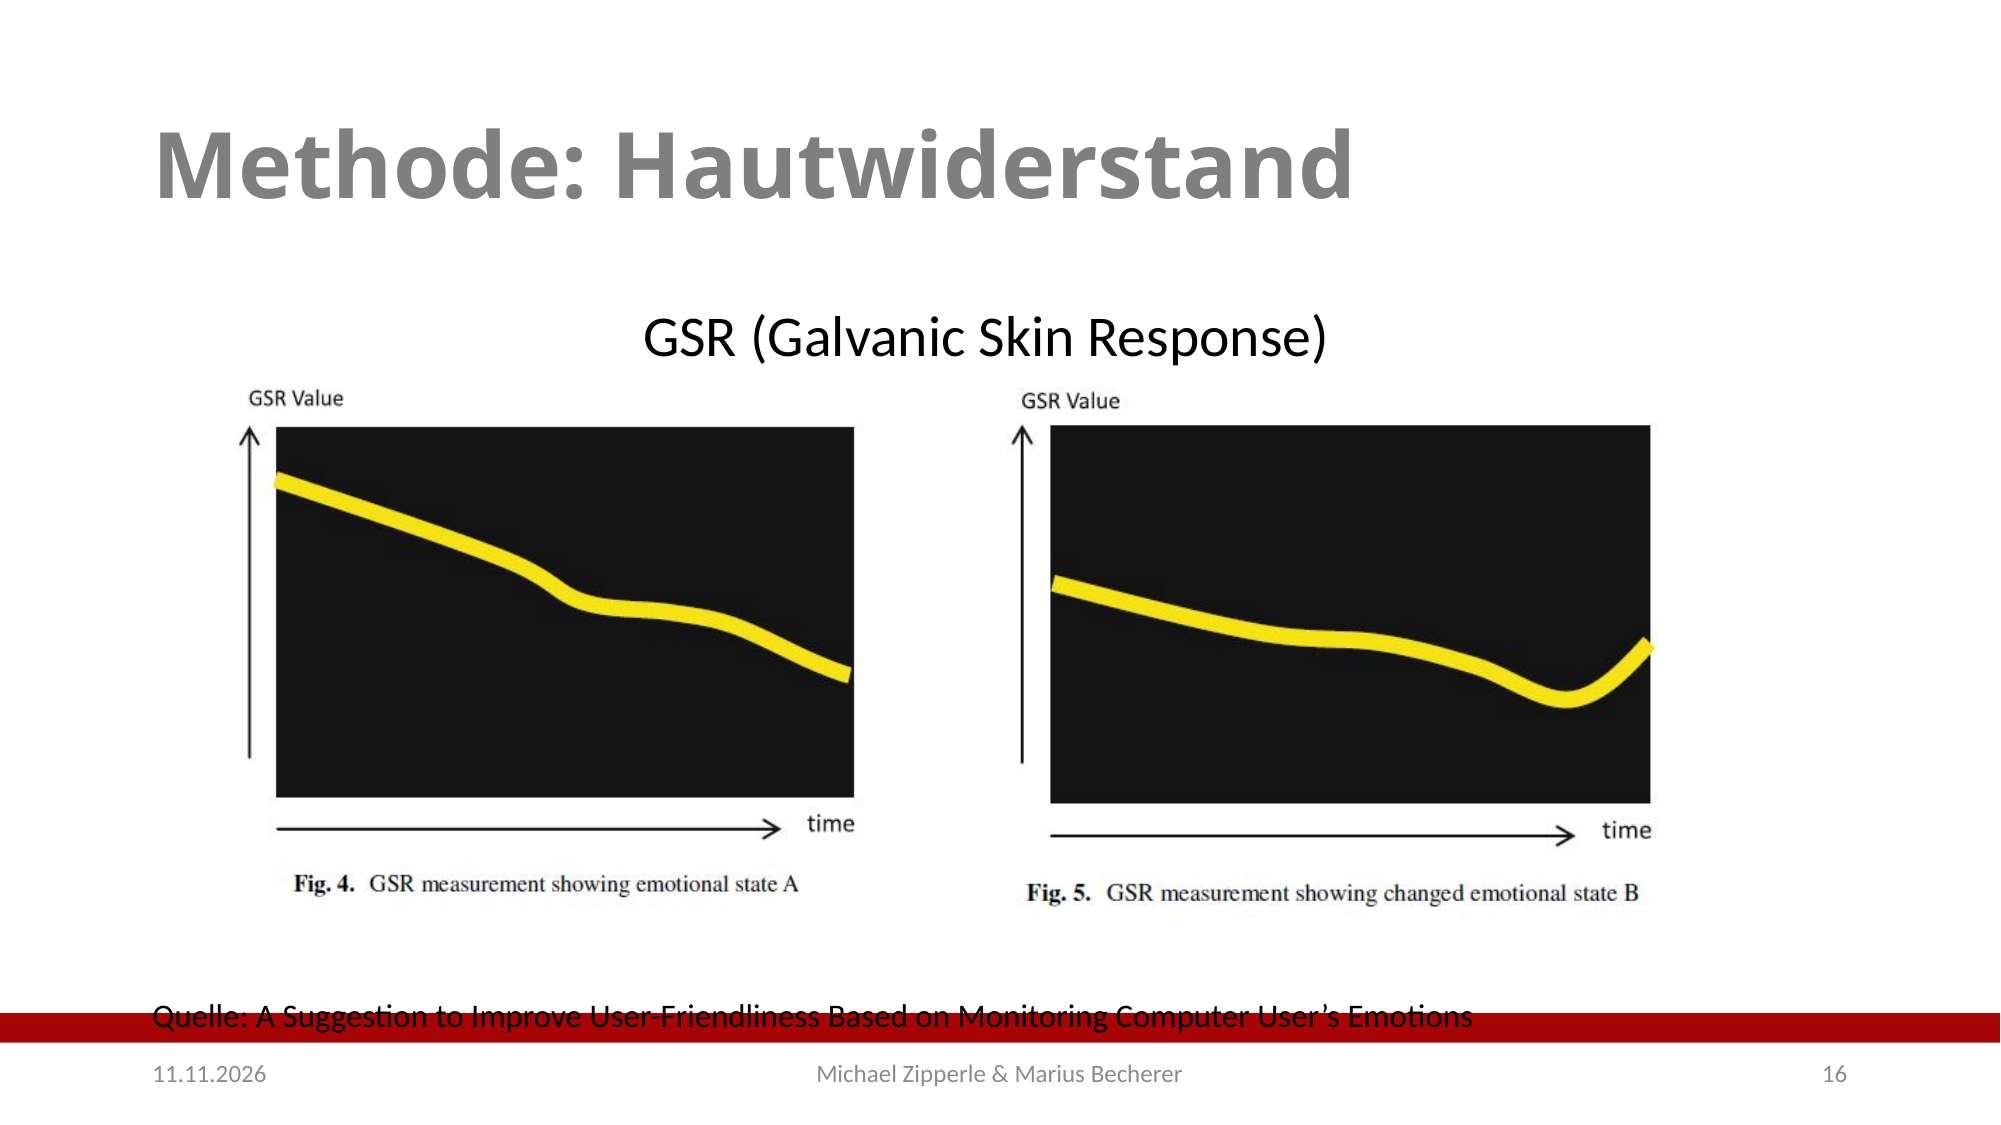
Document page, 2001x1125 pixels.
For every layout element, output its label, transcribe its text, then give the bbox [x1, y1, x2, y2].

picture [983, 376, 1690, 918]
picture [214, 376, 884, 918]
list GSR (Galvanic Skin Response) Quelle: A Suggestion to Improve User-Friendliness Based on Monitoring Computer User’s Emotions [137, 299, 1836, 1043]
title Methode: Hautwiderstand [137, 59, 1863, 278]
footer Michael Zipperle & Marius Becherer [662, 1042, 1338, 1103]
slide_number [137, 1042, 588, 1103]
slide_number 16 [1412, 1042, 1863, 1103]
